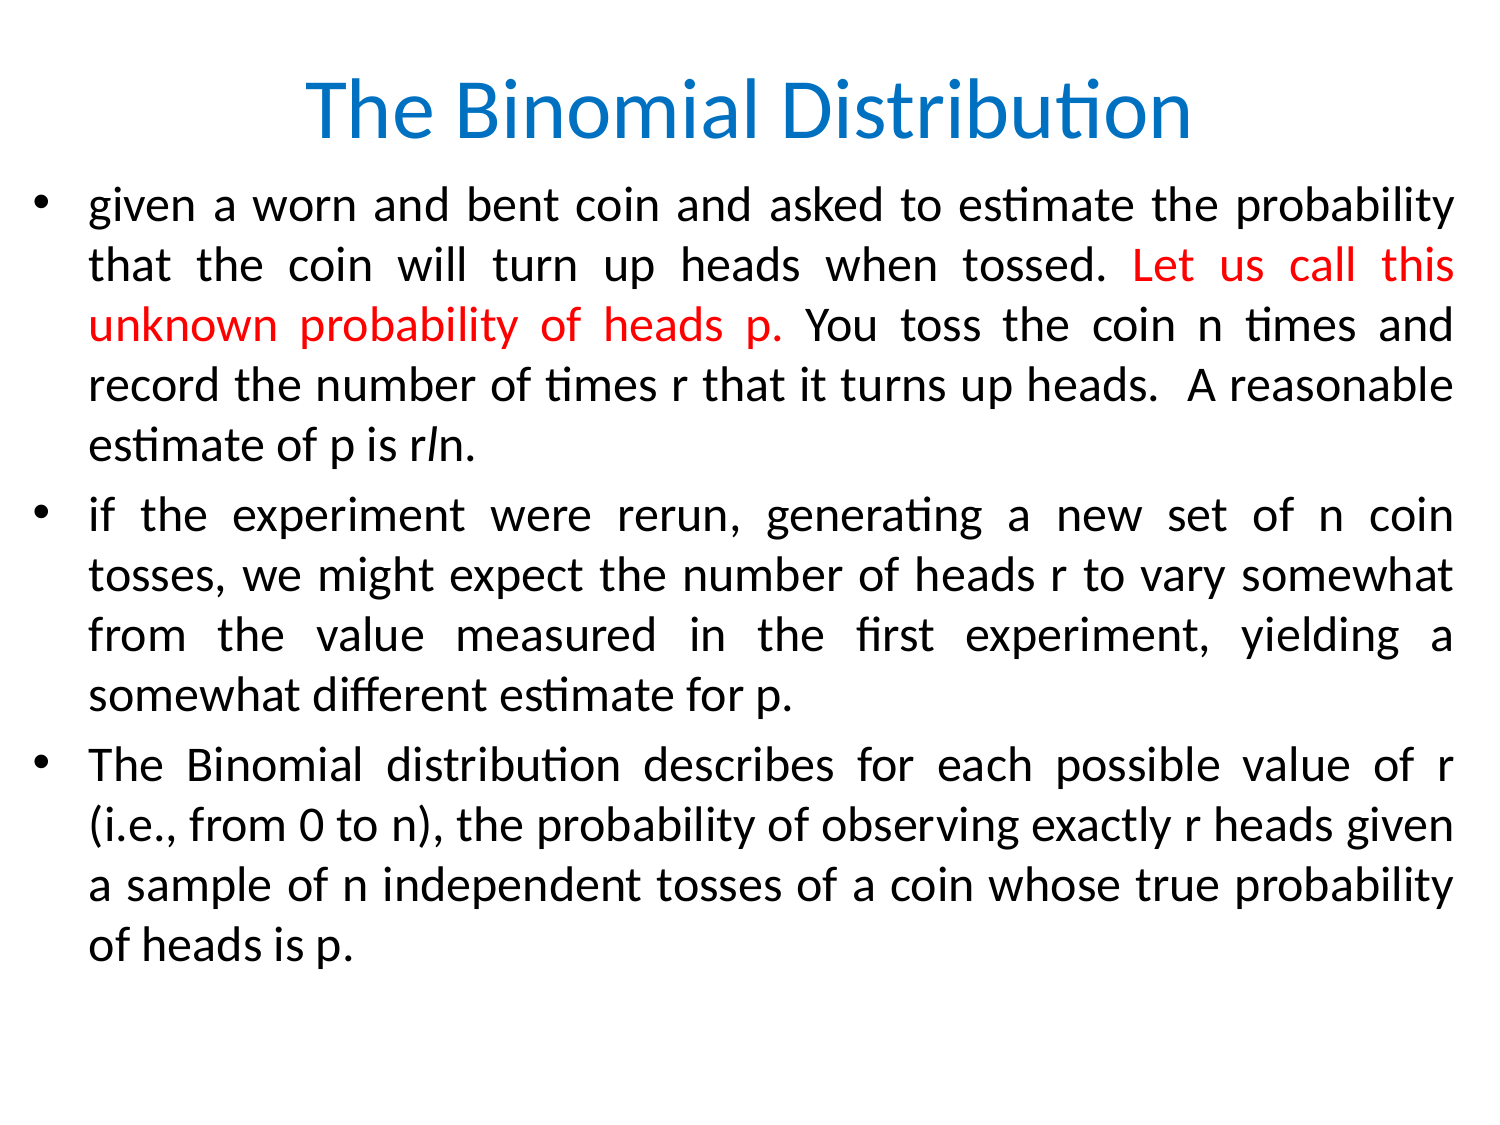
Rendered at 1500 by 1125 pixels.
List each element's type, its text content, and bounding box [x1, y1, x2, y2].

list given a worn and bent coin and asked to estimate the probability that the coin will turn up heads when tossed. Let us call this unknown probability of heads p. You toss the coin n times and record the number of times r that it turns up heads. A reasonable estimate of p is rln. if the experiment were rerun, generating a new set of n coin tosses, we might expect the number of heads r to vary somewhat from the value measured in the first experiment, yielding a somewhat different estimate for p. The Binomial distribution describes for each possible value of r (i.e., from 0 to n), the probability of observing exactly r heads given a sample of n independent tosses of a coin whose true probability of heads is p. [17, 164, 1471, 1125]
title The Binomial Distribution [75, 45, 1425, 164]
